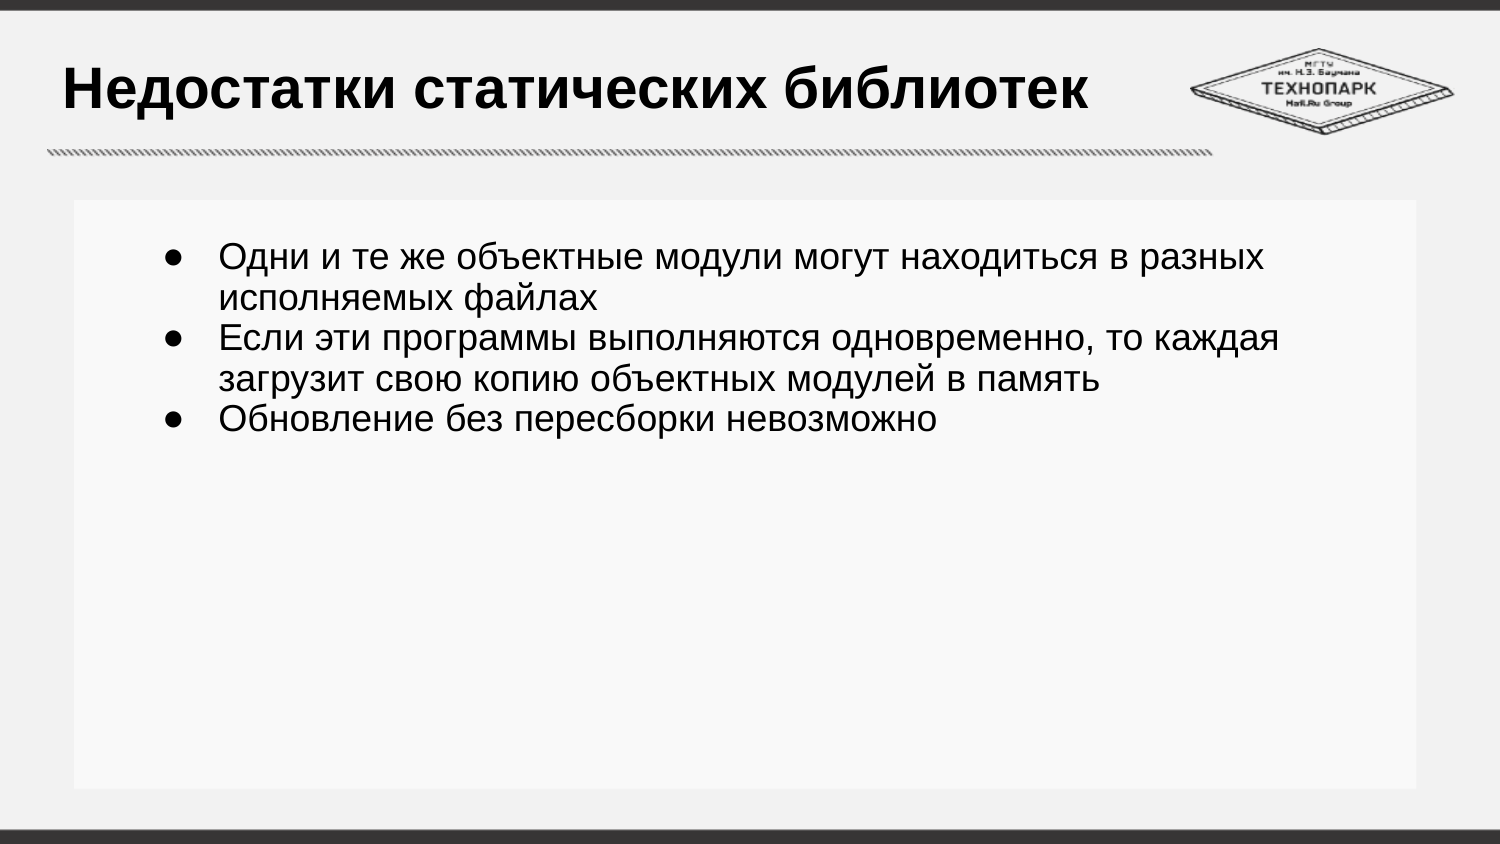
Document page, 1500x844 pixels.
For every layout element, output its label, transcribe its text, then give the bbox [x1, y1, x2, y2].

title Недостатки статических библиотек [47, 31, 1191, 139]
list Одни и те же объектные модули могут находиться в разных исполняемых файлах Если эти программы выполняются одновременно, то каждая загрузит свою копию объектных модулей в память Обновление без пересборки невозможно [128, 222, 1364, 768]
picture [0, 0, 1500, 844]
